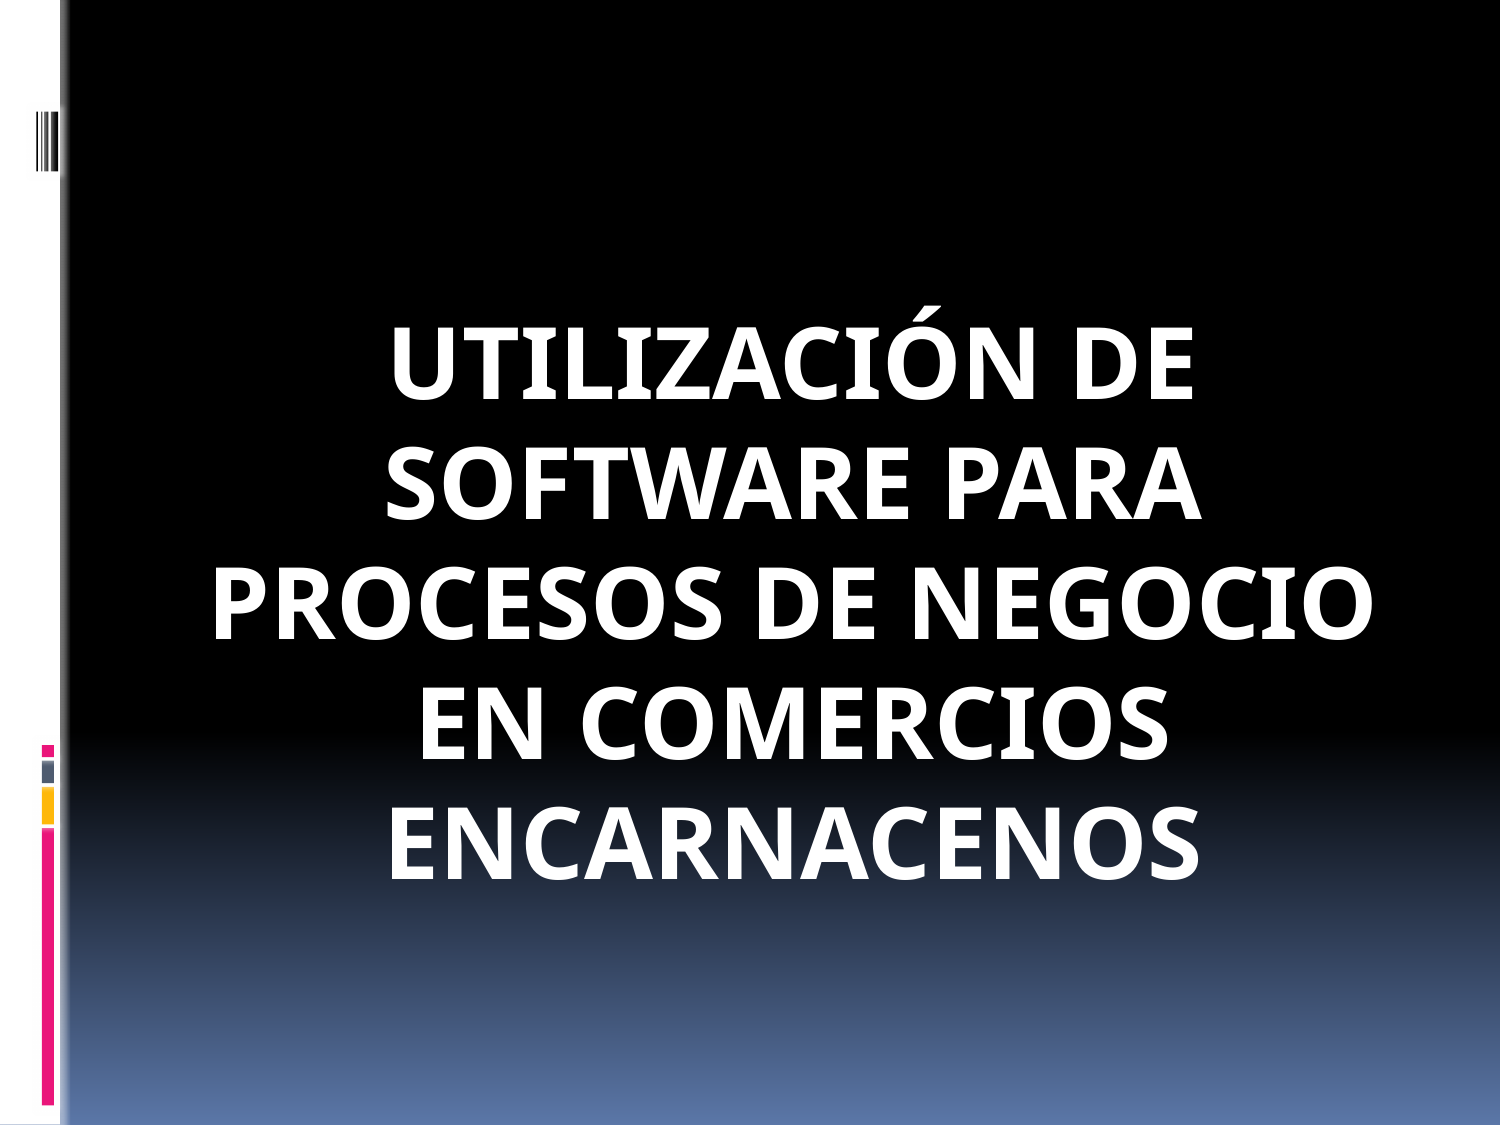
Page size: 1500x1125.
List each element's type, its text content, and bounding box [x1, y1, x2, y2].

list UTILIZACIÓN DE SOFTWARE PARA PROCESOS DE NEGOCIO EN COMERCIOS ENCARNACENOS [150, 292, 1425, 1043]
